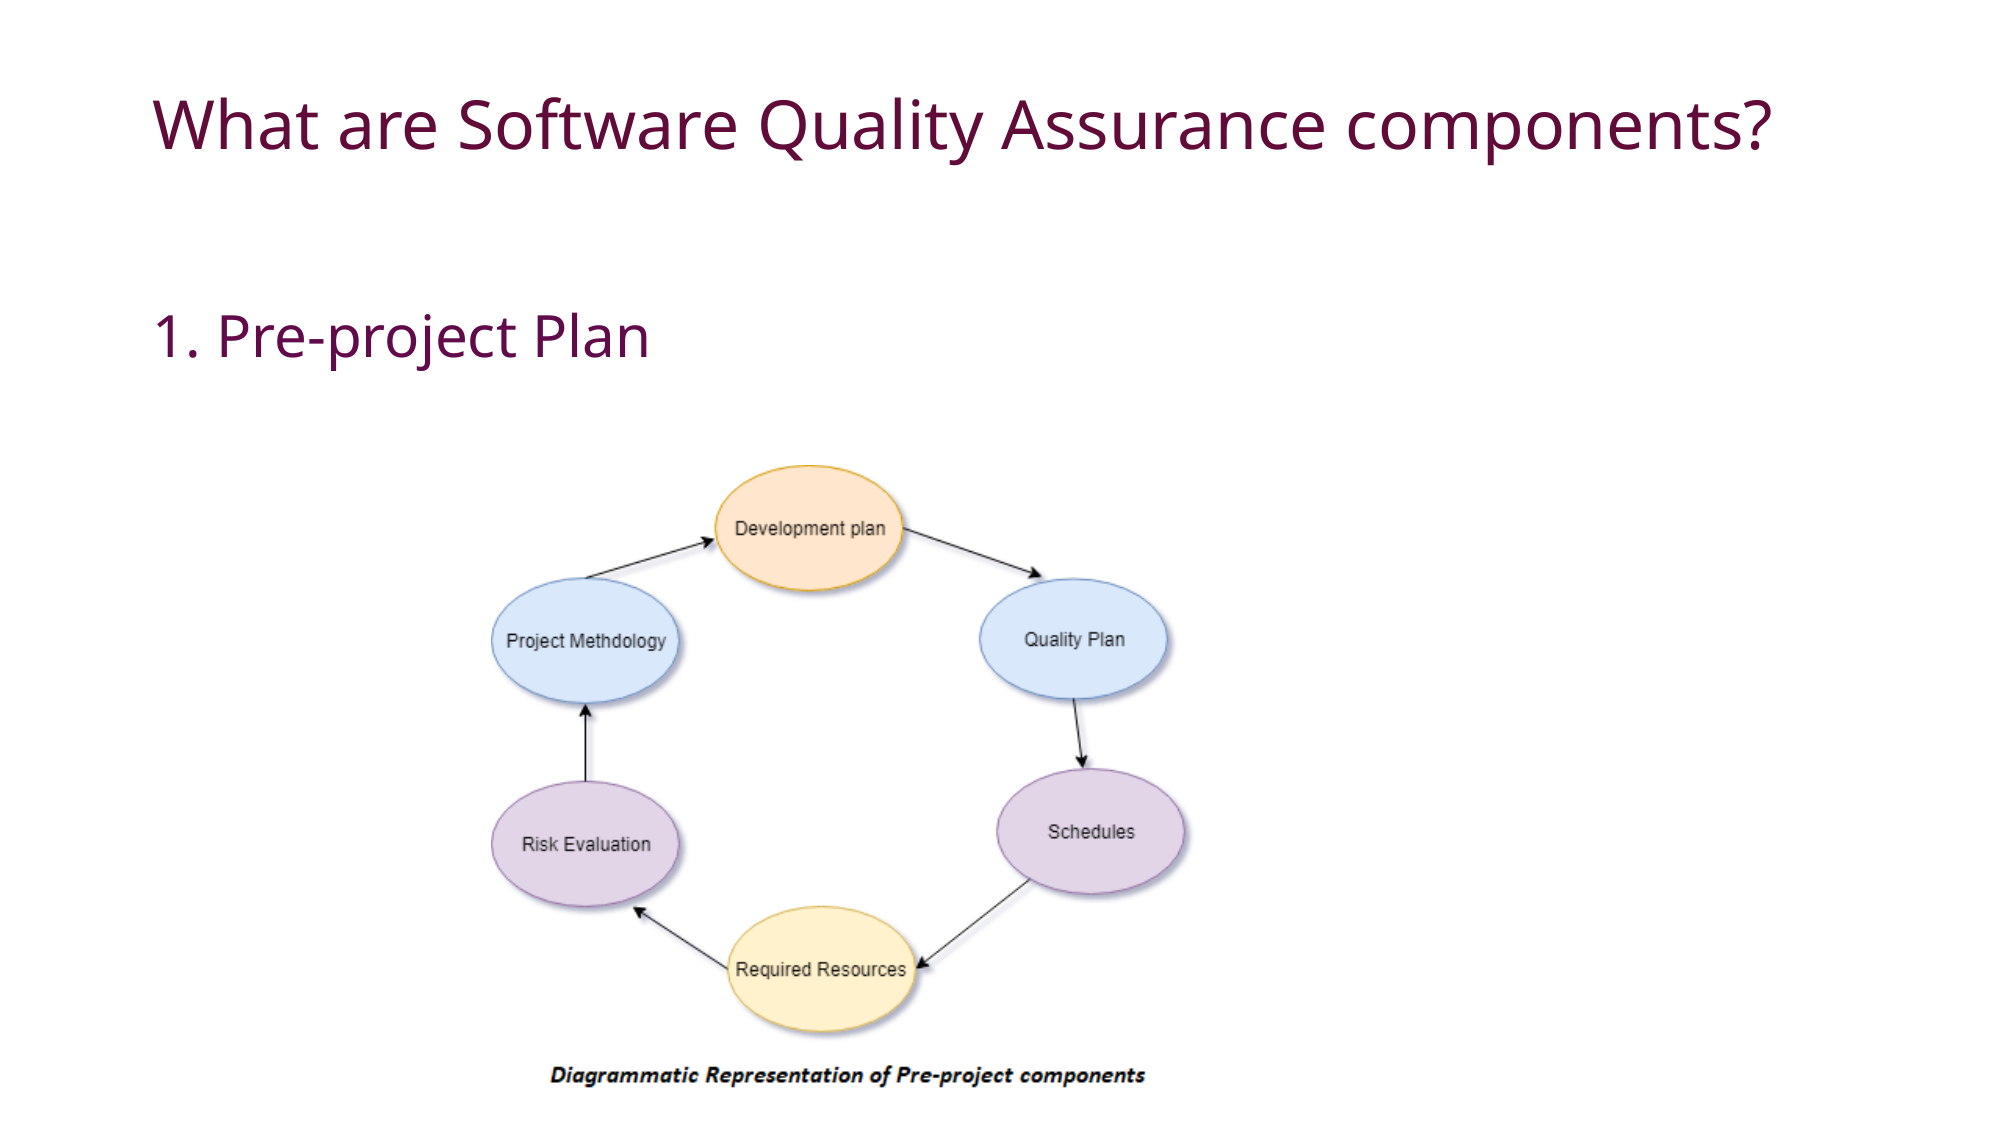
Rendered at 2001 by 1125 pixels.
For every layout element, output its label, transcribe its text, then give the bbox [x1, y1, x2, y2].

list 1. Pre-project Plan [137, 299, 1863, 1014]
picture [491, 465, 1203, 1125]
title What are Software Quality Assurance components? [137, 59, 1863, 278]
